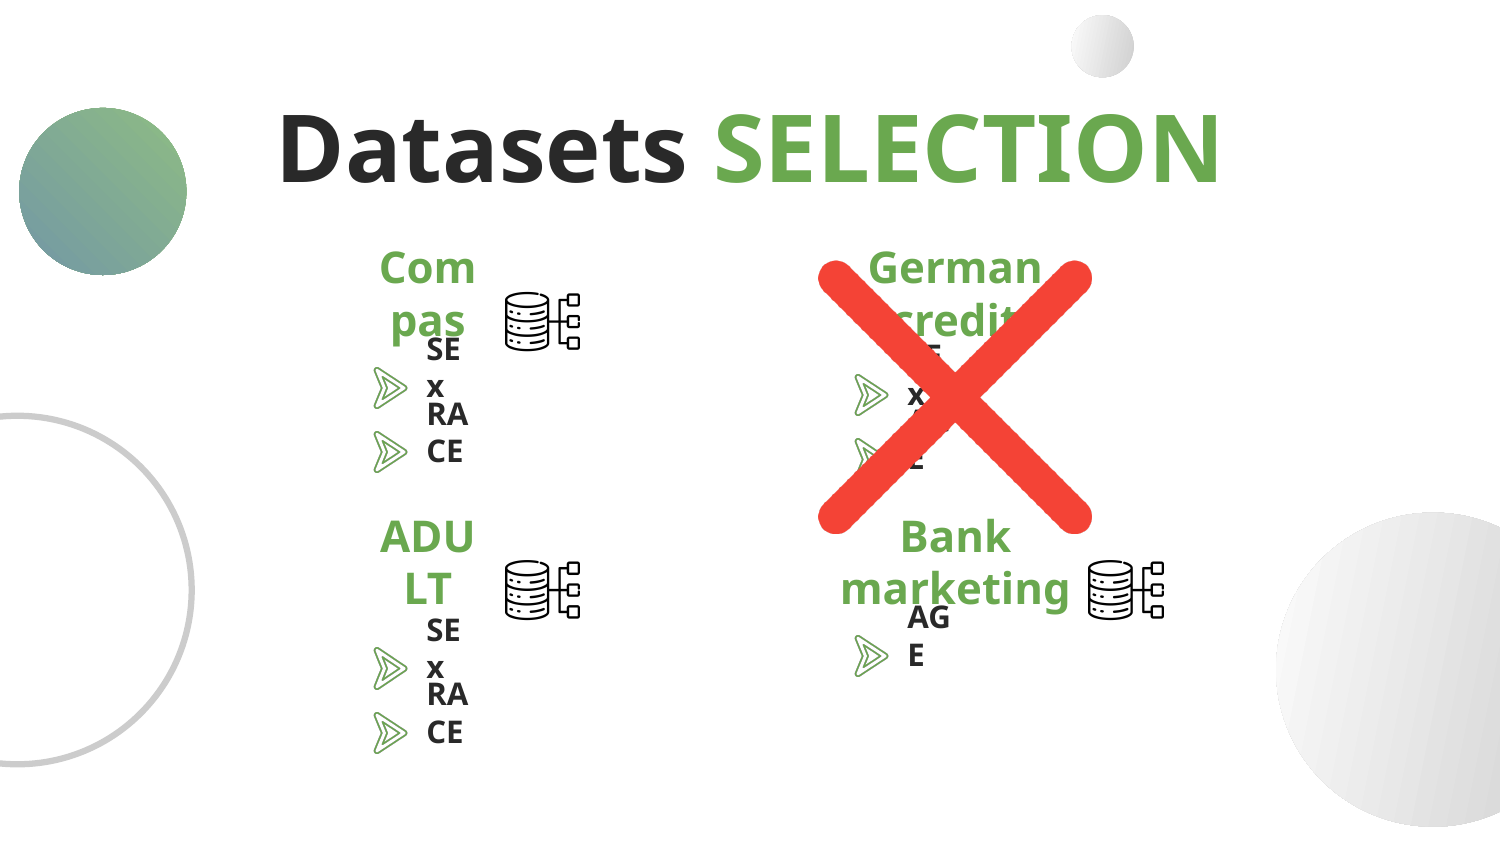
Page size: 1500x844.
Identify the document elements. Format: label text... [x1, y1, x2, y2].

title Bank marketing [821, 551, 1089, 629]
picture [369, 712, 412, 754]
title SEx [411, 640, 486, 700]
text_box [1276, 512, 1500, 827]
picture [505, 552, 581, 628]
text_box [19, 107, 187, 276]
picture [505, 284, 581, 360]
text_box [0, 415, 192, 765]
picture [1088, 552, 1164, 628]
picture [369, 366, 412, 409]
picture [850, 635, 893, 678]
title ADULT [356, 551, 499, 629]
title RACE [411, 424, 499, 484]
title Compas [356, 283, 499, 361]
title Datasets SELECTION [116, 73, 1384, 214]
title AGE [892, 628, 967, 688]
picture [369, 647, 412, 690]
picture [818, 259, 1092, 534]
picture [369, 431, 412, 474]
title RACE [411, 705, 499, 765]
title SEx [411, 360, 486, 420]
